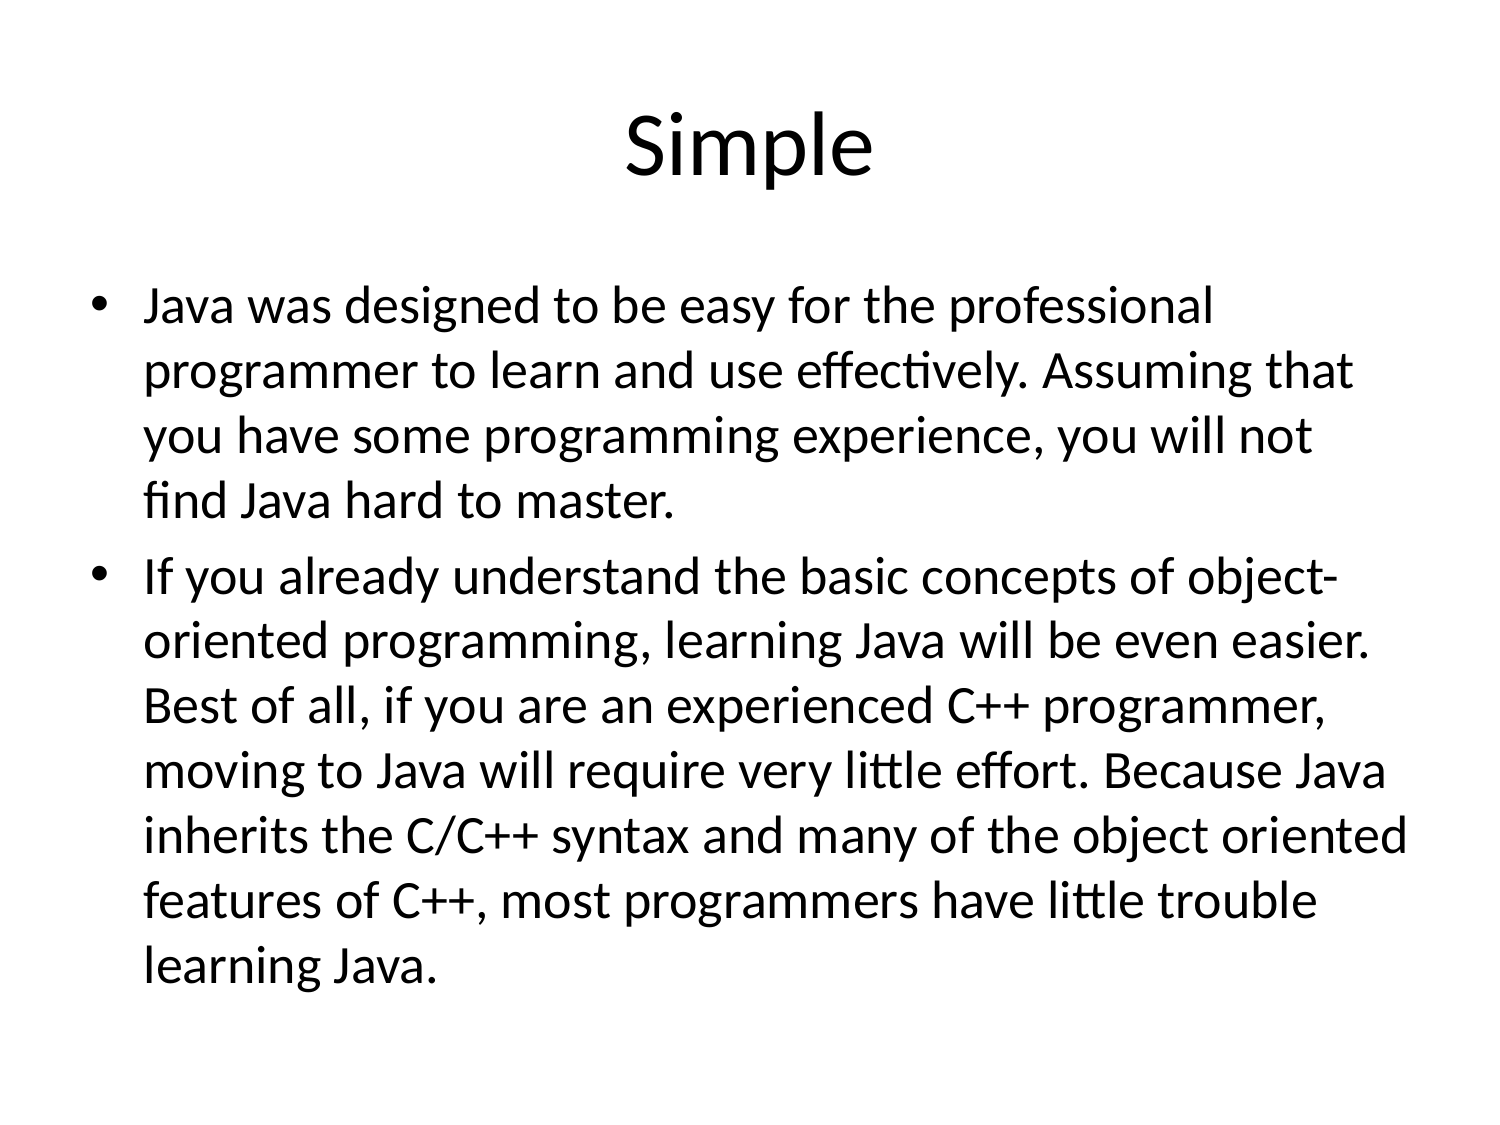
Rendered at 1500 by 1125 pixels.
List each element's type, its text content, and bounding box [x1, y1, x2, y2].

list Java was designed to be easy for the professional programmer to learn and use effectively. Assuming that you have some programming experience, you will not find Java hard to master. If you already understand the basic concepts of object-oriented programming, learning Java will be even easier. Best of all, if you are an experienced C++ programmer, moving to Java will require very little effort. Because Java inherits the C/C++ syntax and many of the object oriented features of C++, most programmers have little trouble learning Java. [75, 262, 1425, 1005]
title Simple [75, 45, 1425, 233]
